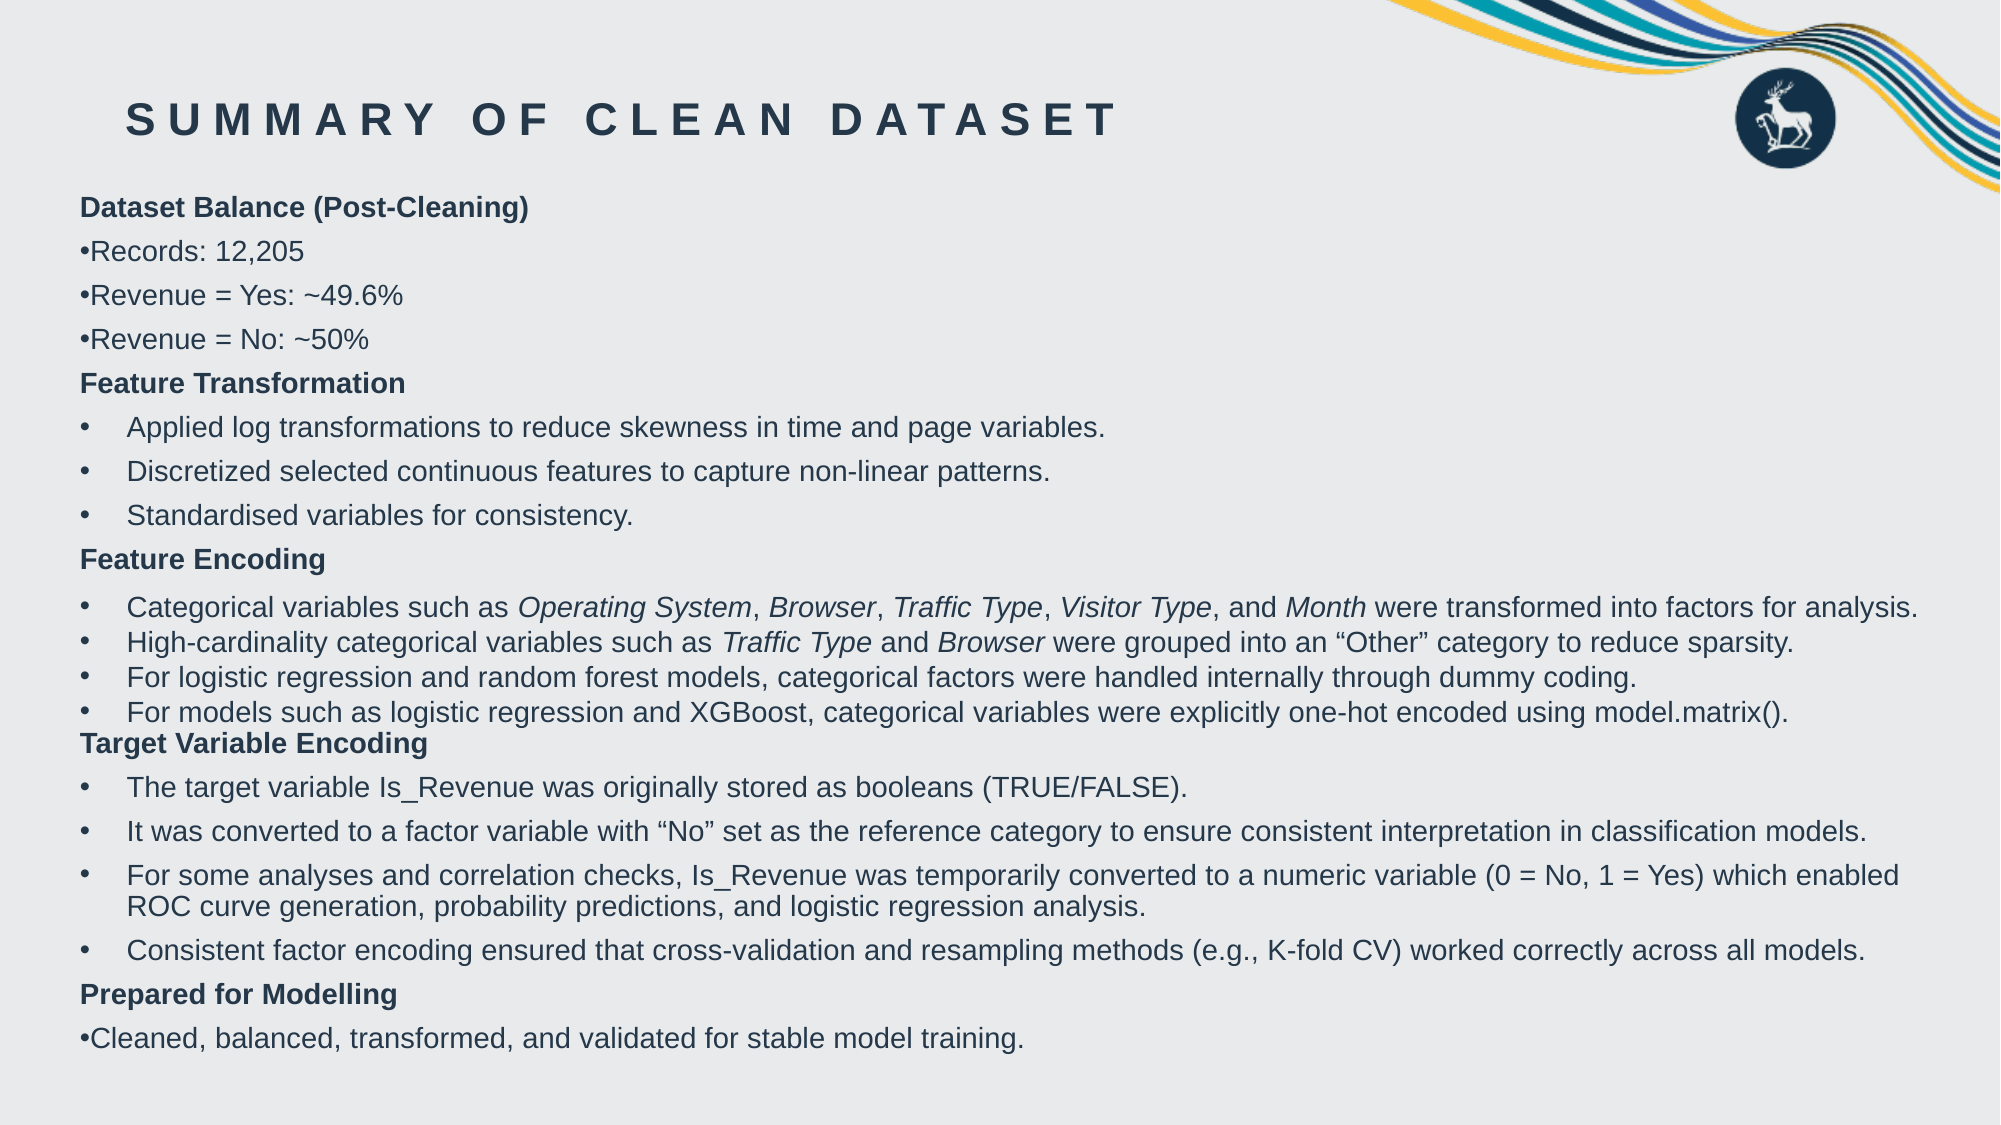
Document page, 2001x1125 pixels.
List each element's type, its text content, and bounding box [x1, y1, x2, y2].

text_box Summary of clean dataset [110, 8, 1836, 185]
picture [1383, 0, 2000, 200]
text_box Dataset Balance (Post-Cleaning) Records: 12,205 Revenue = Yes: ~49.6% Revenue = No: ~50% Feature Transformation Applied log transformations to reduce skewness in time and page variables. Discretized selected continuous features to capture non-linear patterns. Standardised variables for consistency. Feature Encoding Categorical variables such as Operating System, Browser, Traffic Type, Visitor Type, and Month were transformed into factors for analysis. High‑cardinality categorical variables such as Traffic Type and Browser were grouped into an “Other” category to reduce sparsity. For logistic regression and random forest models, categorical factors were handled internally through dummy coding. For models such as logistic regression and XGBoost, categorical variables were explicitly one‑hot encoded using model.matrix(). Target Variable Encoding The target variable Is_Revenue was originally stored as booleans (TRUE/FALSE). It was converted to a factor variable with “No” set as the reference category to ensure consistent interpretation in classification models. For some analyses and correlation checks, Is_Revenue was temporarily converted to a numeric variable (0 = No, 1 = Yes) which enabled ROC curve generation, probability predictions, and logistic regression analysis. Consistent factor encoding ensured that cross‑validation and resampling methods (e.g., K‑fold CV) worked correctly across all models. Prepared for Modelling Cleaned, balanced, transformed, and validated for stable model training. [64, 185, 1973, 1117]
